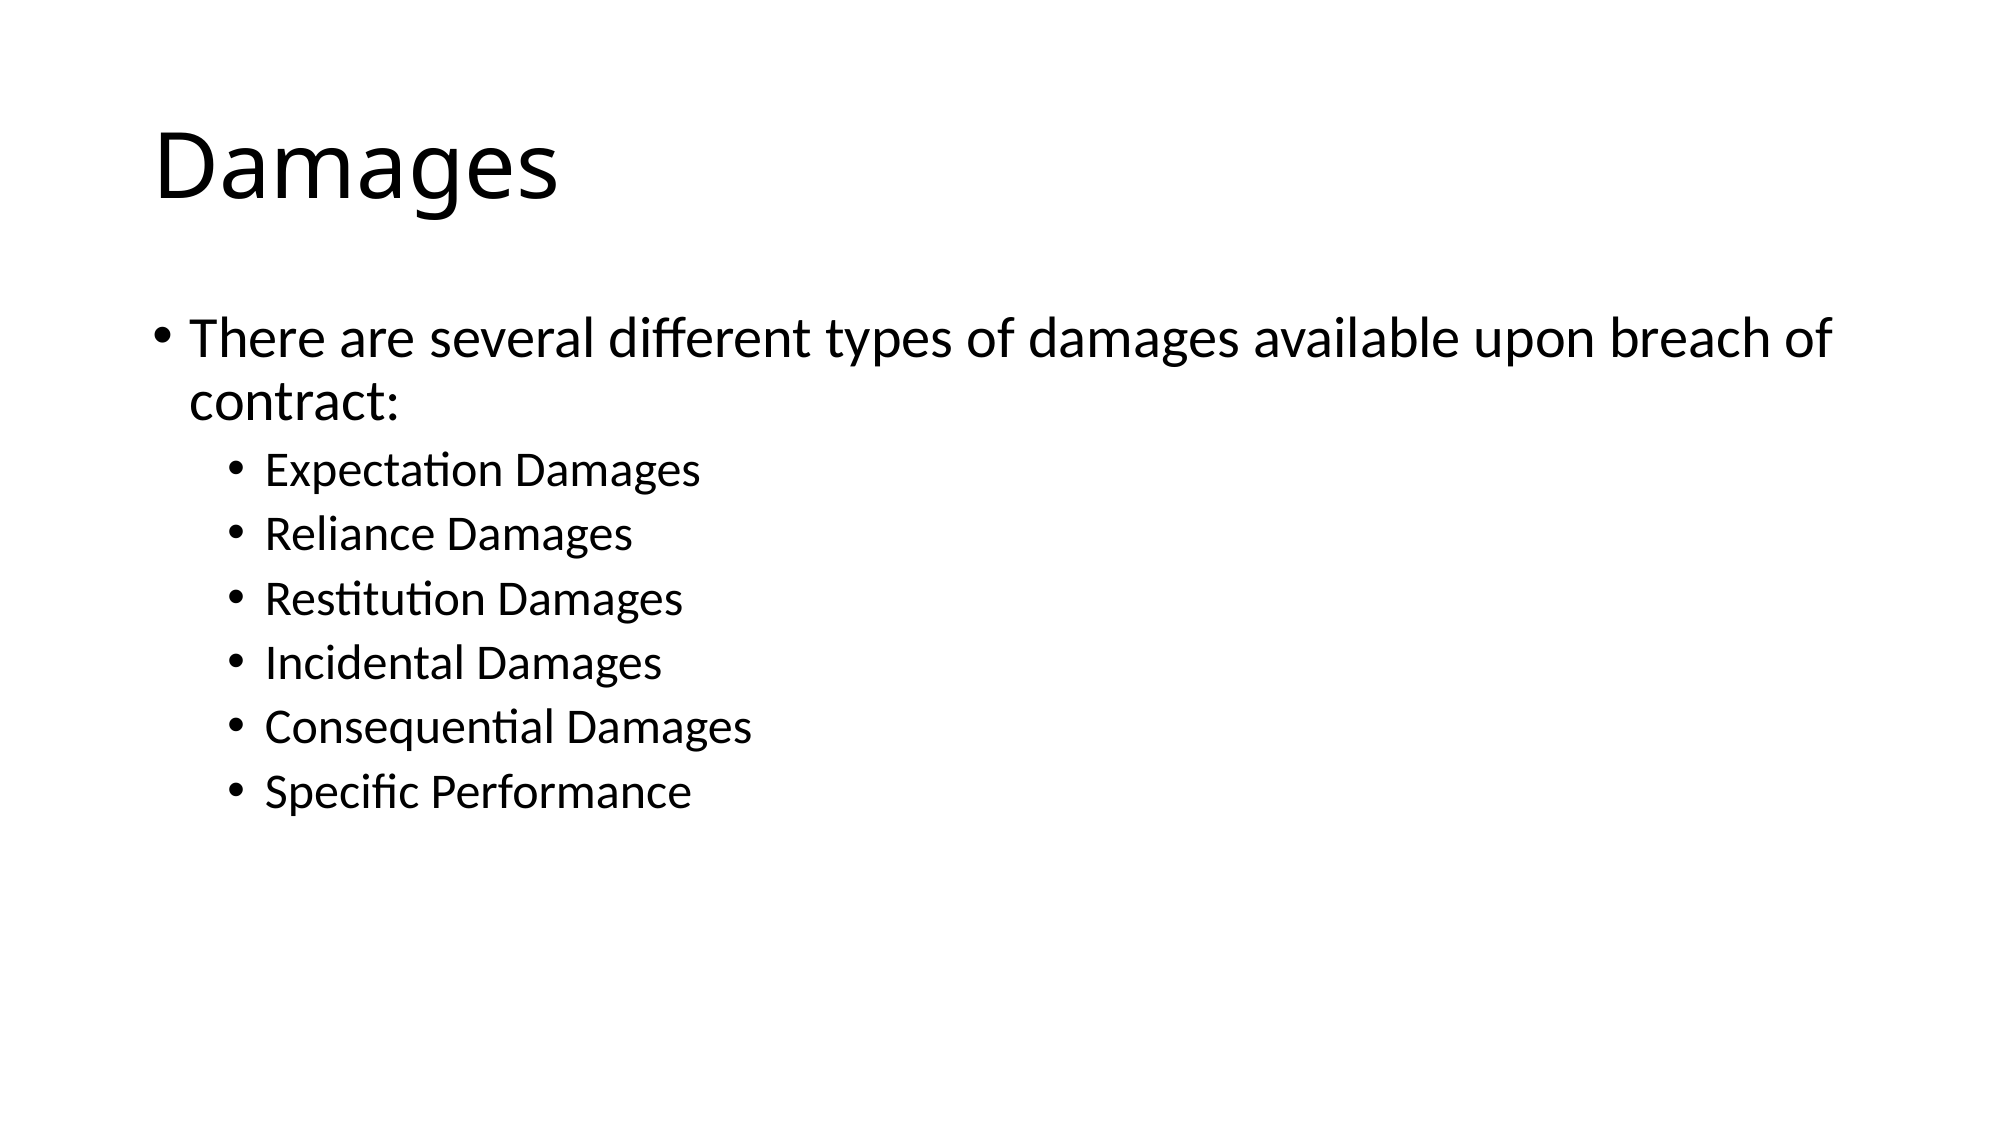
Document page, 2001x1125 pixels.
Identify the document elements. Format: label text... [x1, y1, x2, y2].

list There are several different types of damages available upon breach of contract: Expectation Damages Reliance Damages Restitution Damages Incidental Damages Consequential Damages Specific Performance [137, 299, 1863, 1014]
title Damages [137, 59, 1863, 278]
